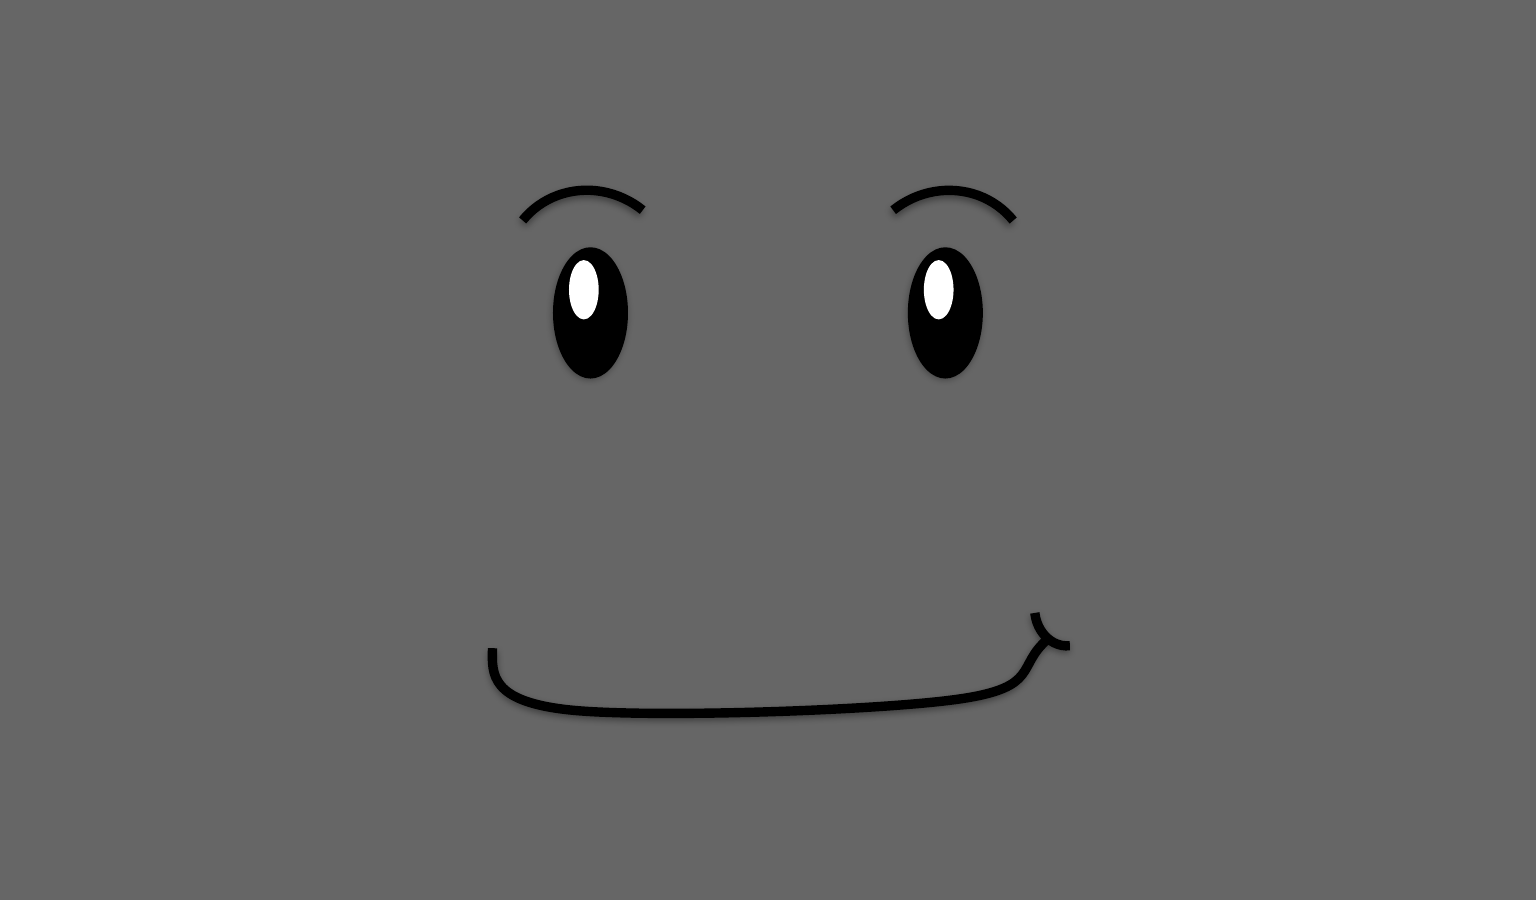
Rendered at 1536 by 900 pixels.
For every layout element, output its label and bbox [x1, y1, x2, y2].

text_box [503, 191, 1033, 359]
text_box [492, 572, 1098, 714]
text_box [552, 367, 984, 379]
